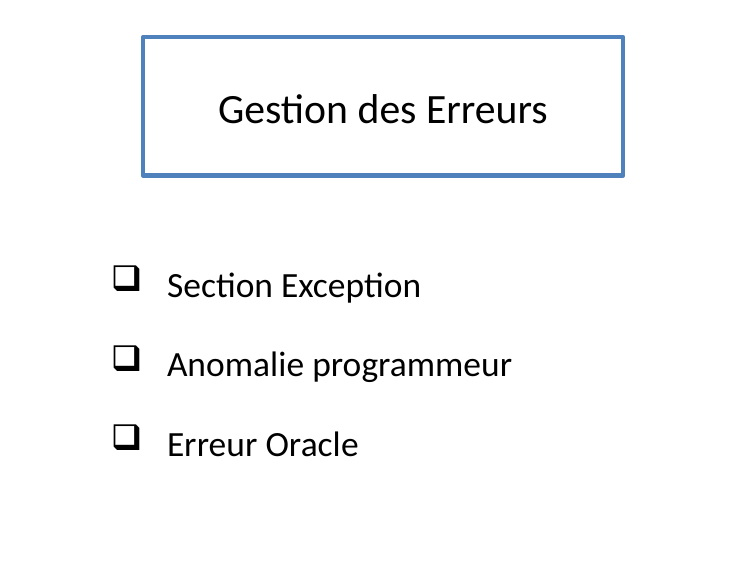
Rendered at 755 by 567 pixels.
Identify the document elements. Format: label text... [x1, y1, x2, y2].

title Gestion des Erreurs [141, 35, 625, 178]
list Section Exception Anomalie programmeur Erreur Oracle [95, 224, 612, 471]
